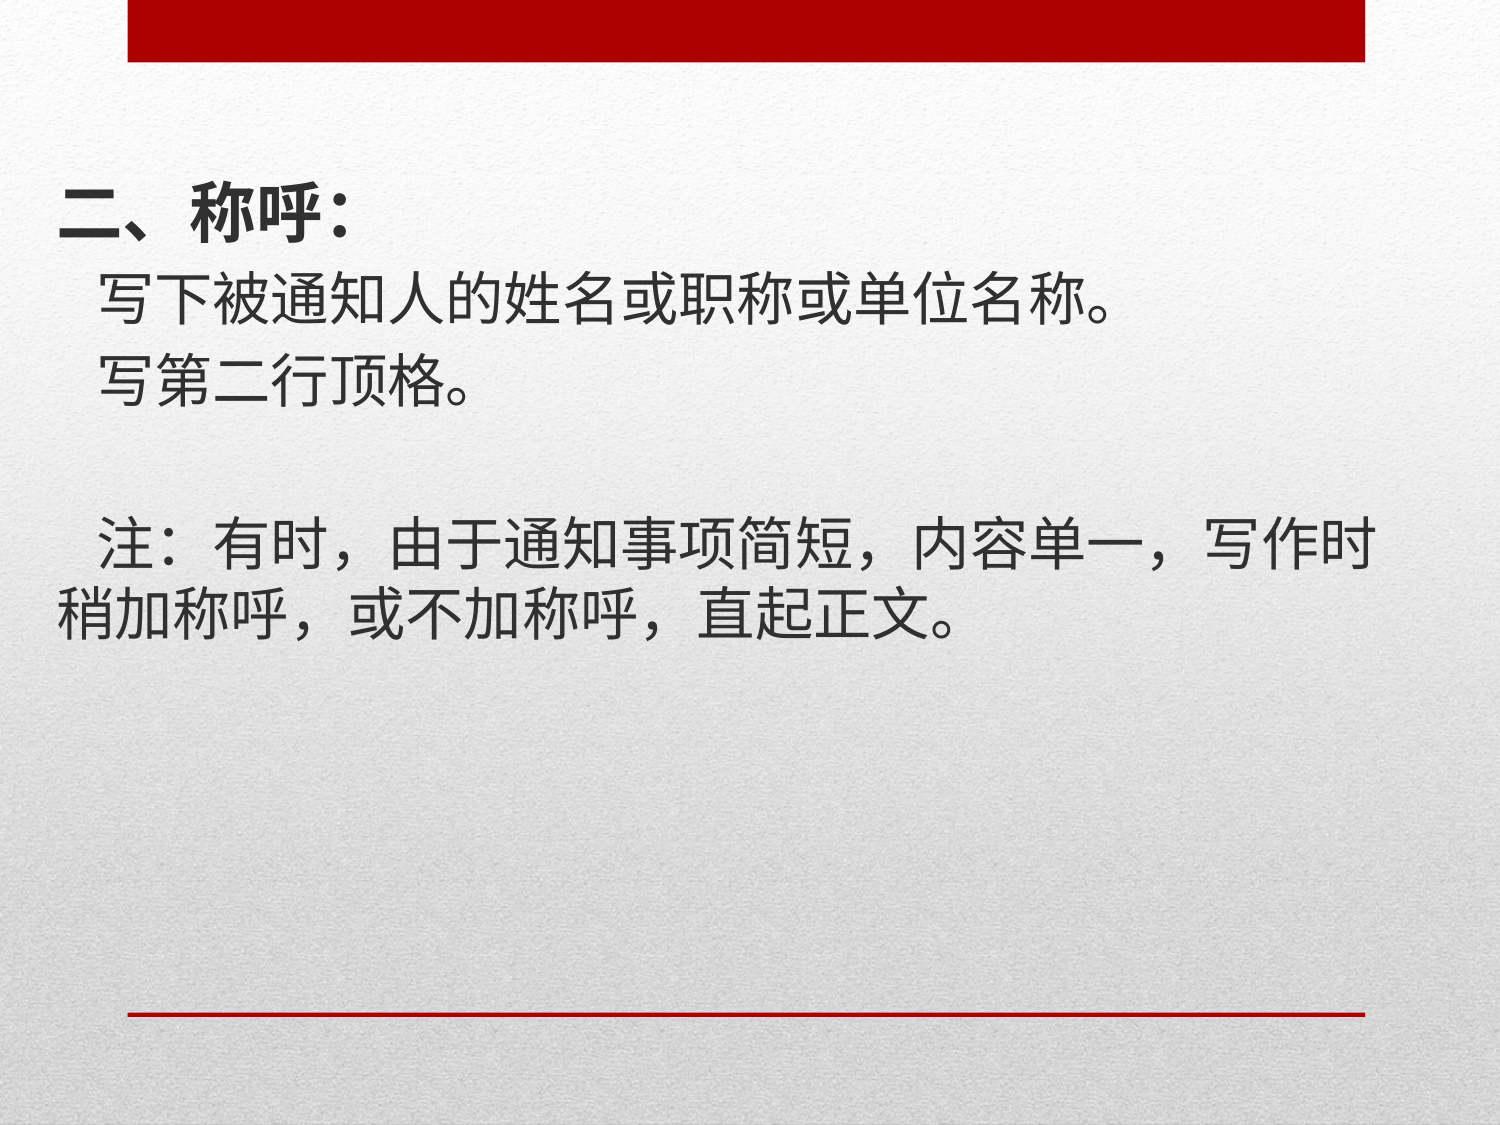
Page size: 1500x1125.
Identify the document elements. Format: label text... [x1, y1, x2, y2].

list 二、称呼： 写下被通知人的姓名或职称或单位名称。 写第二行顶格。 注：有时，由于通知事项简短，内容单一，写作时稍加称呼，或不加称呼，直起正文。 [41, 160, 1438, 657]
